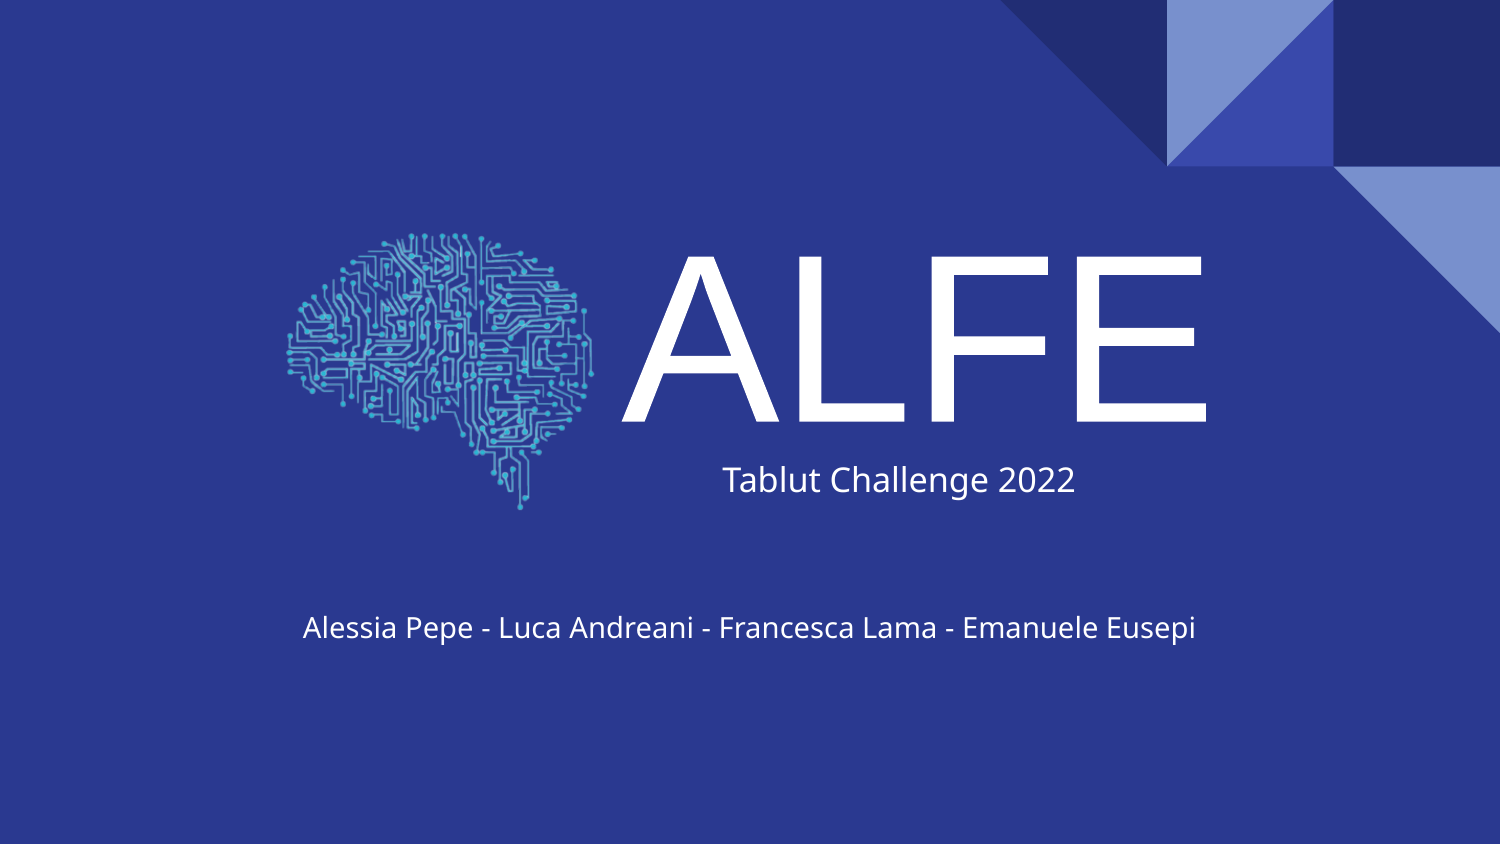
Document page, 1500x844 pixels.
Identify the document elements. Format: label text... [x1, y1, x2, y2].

text_box Alessia Pepe - Luca Andreani - Francesca Lama - Emanuele Eusepi [69, 594, 1431, 659]
subtitle Tablut Challenge 2022 [599, 443, 1326, 515]
picture [281, 231, 595, 515]
